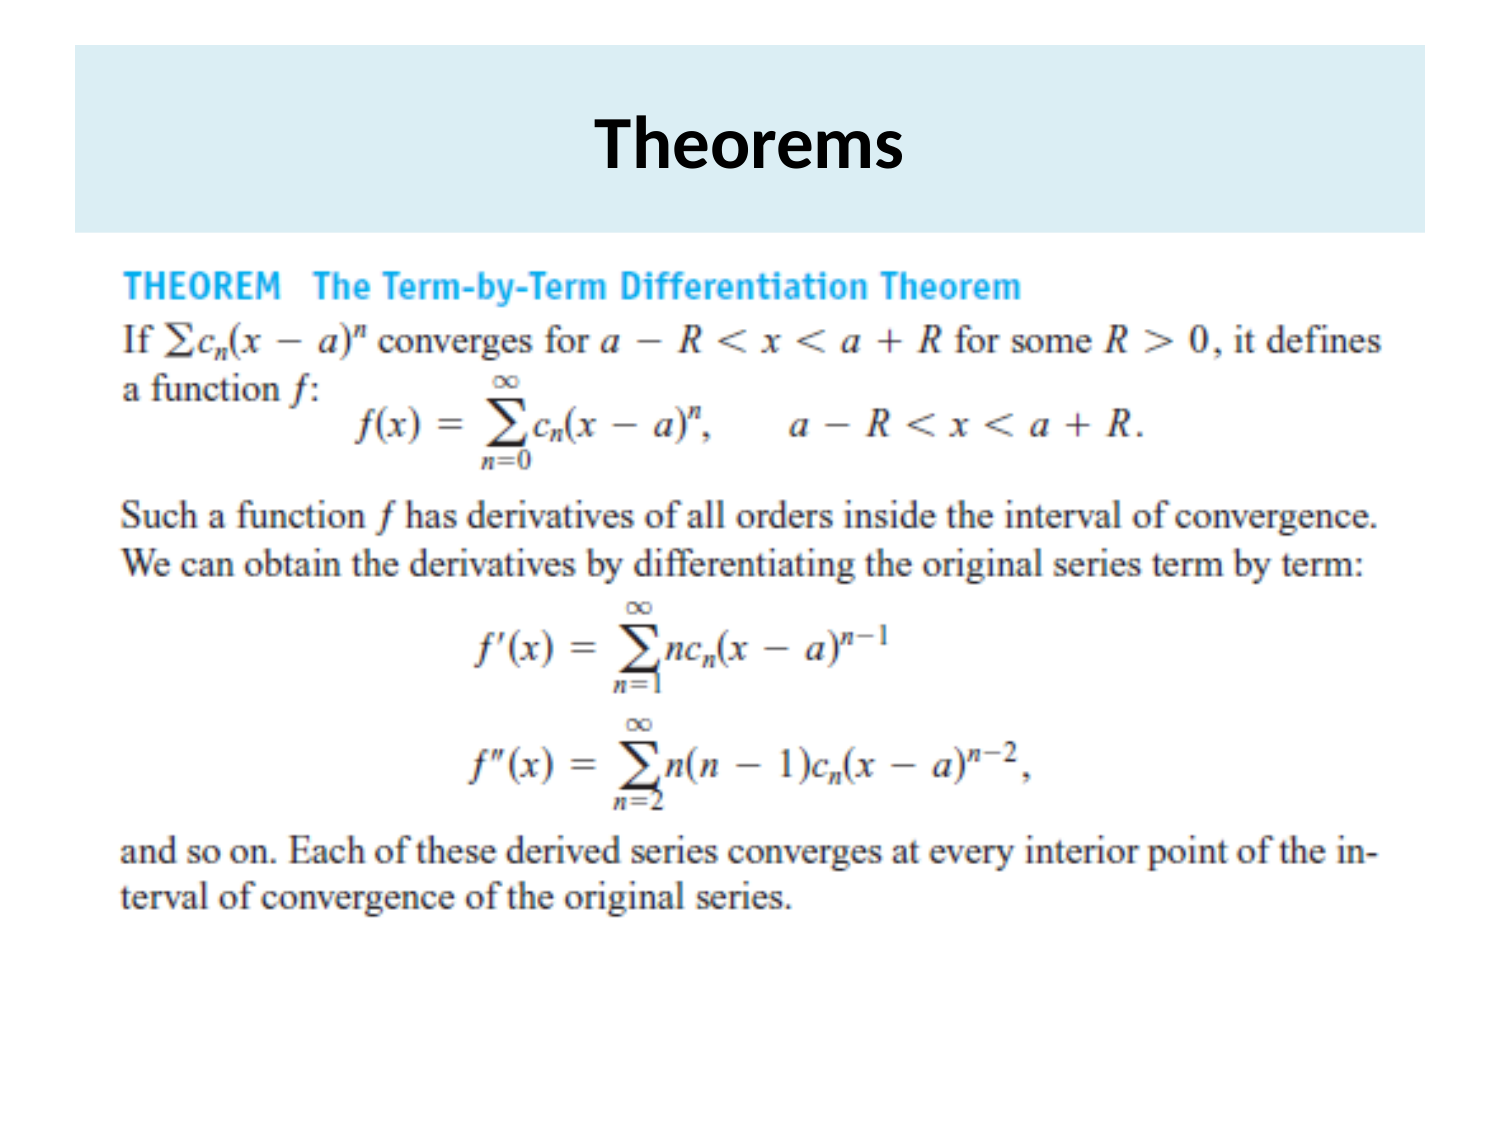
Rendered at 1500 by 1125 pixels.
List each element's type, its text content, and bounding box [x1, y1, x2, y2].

title Theorems [75, 45, 1425, 233]
picture [99, 262, 1405, 926]
